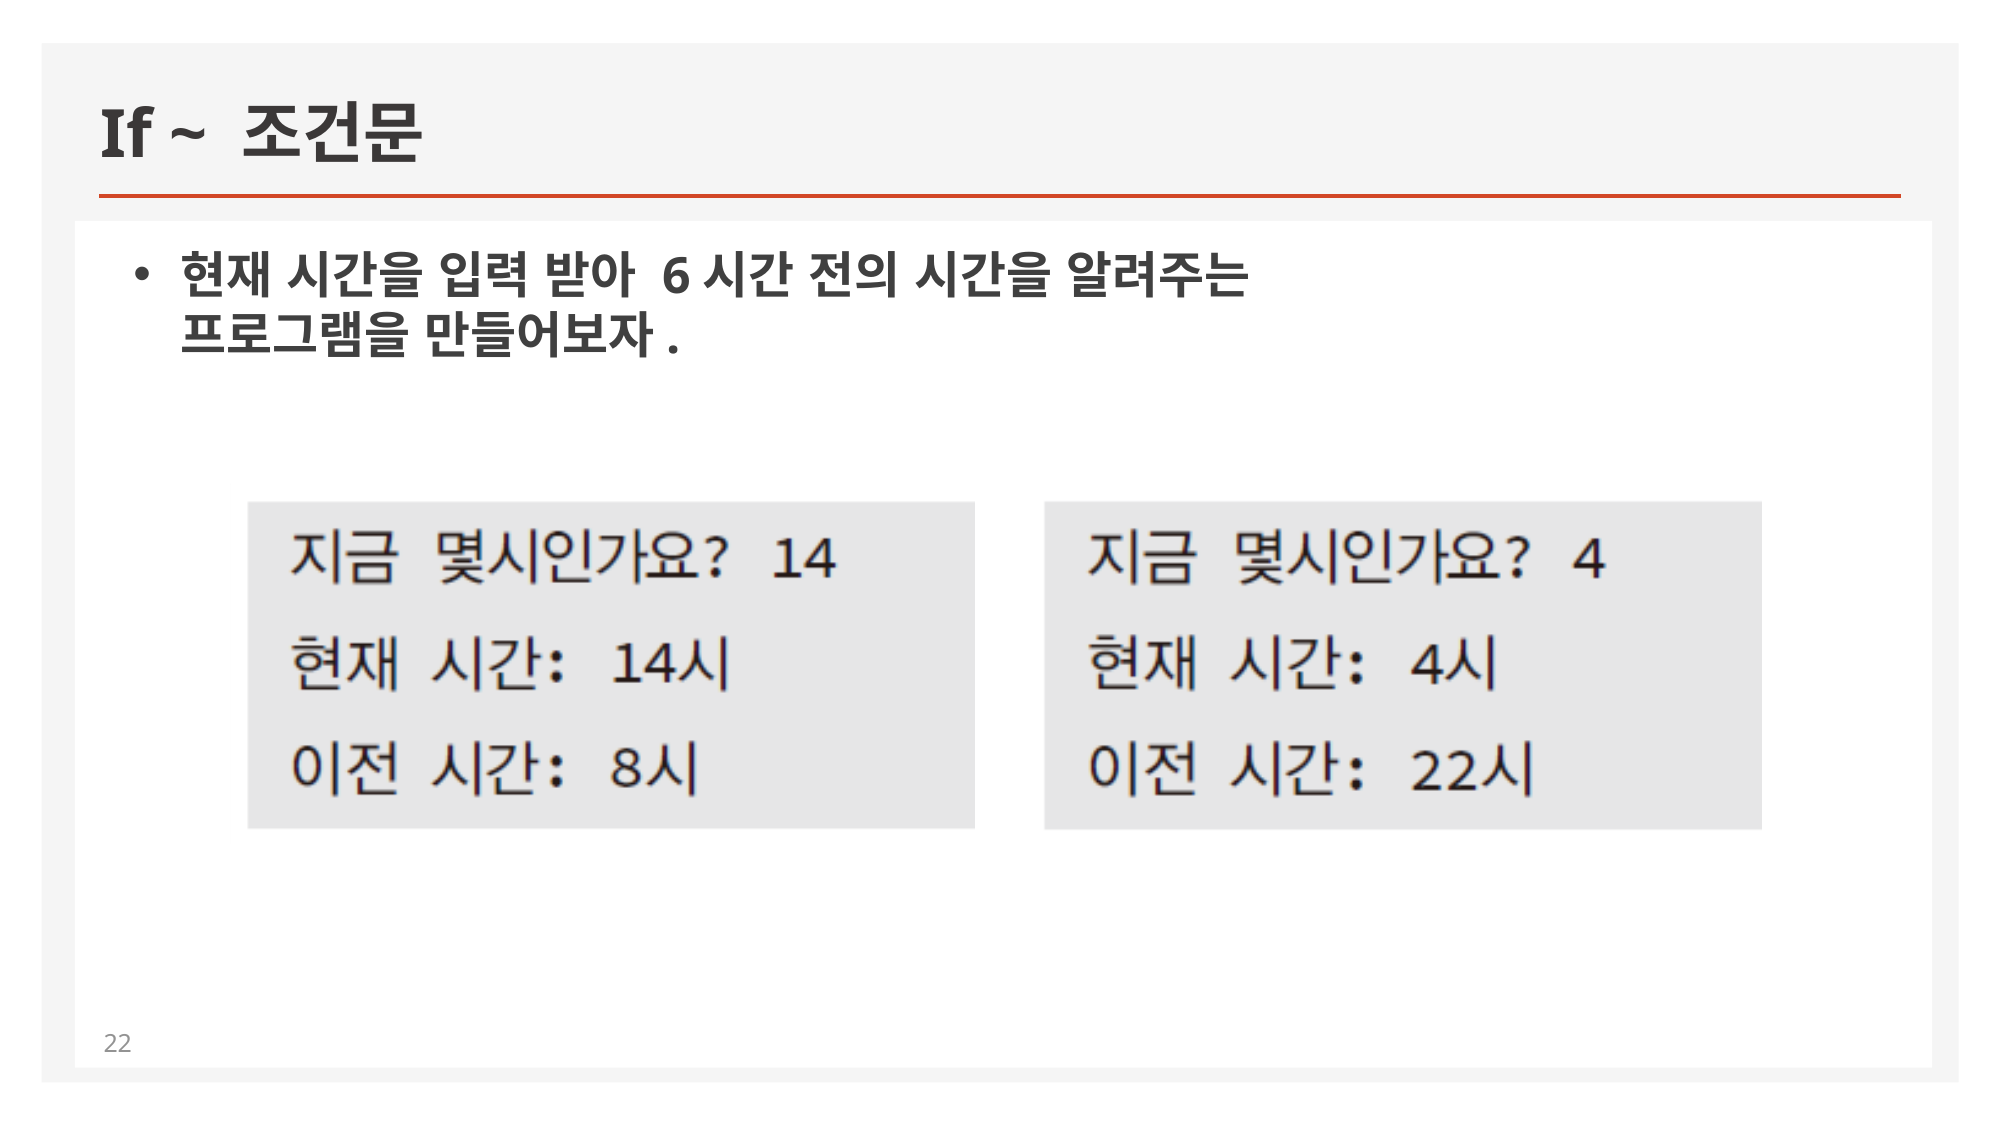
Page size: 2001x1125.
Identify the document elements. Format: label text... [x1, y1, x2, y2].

title If ~ 조건문 [85, 73, 1465, 179]
list 현재 시간을 입력 받아 6시간 전의 시간을 알려주는 프로그램을 만들어보자. [88, 235, 1468, 888]
picture [1028, 485, 1762, 850]
picture [229, 483, 975, 844]
slide_number 22 [88, 1015, 626, 1075]
